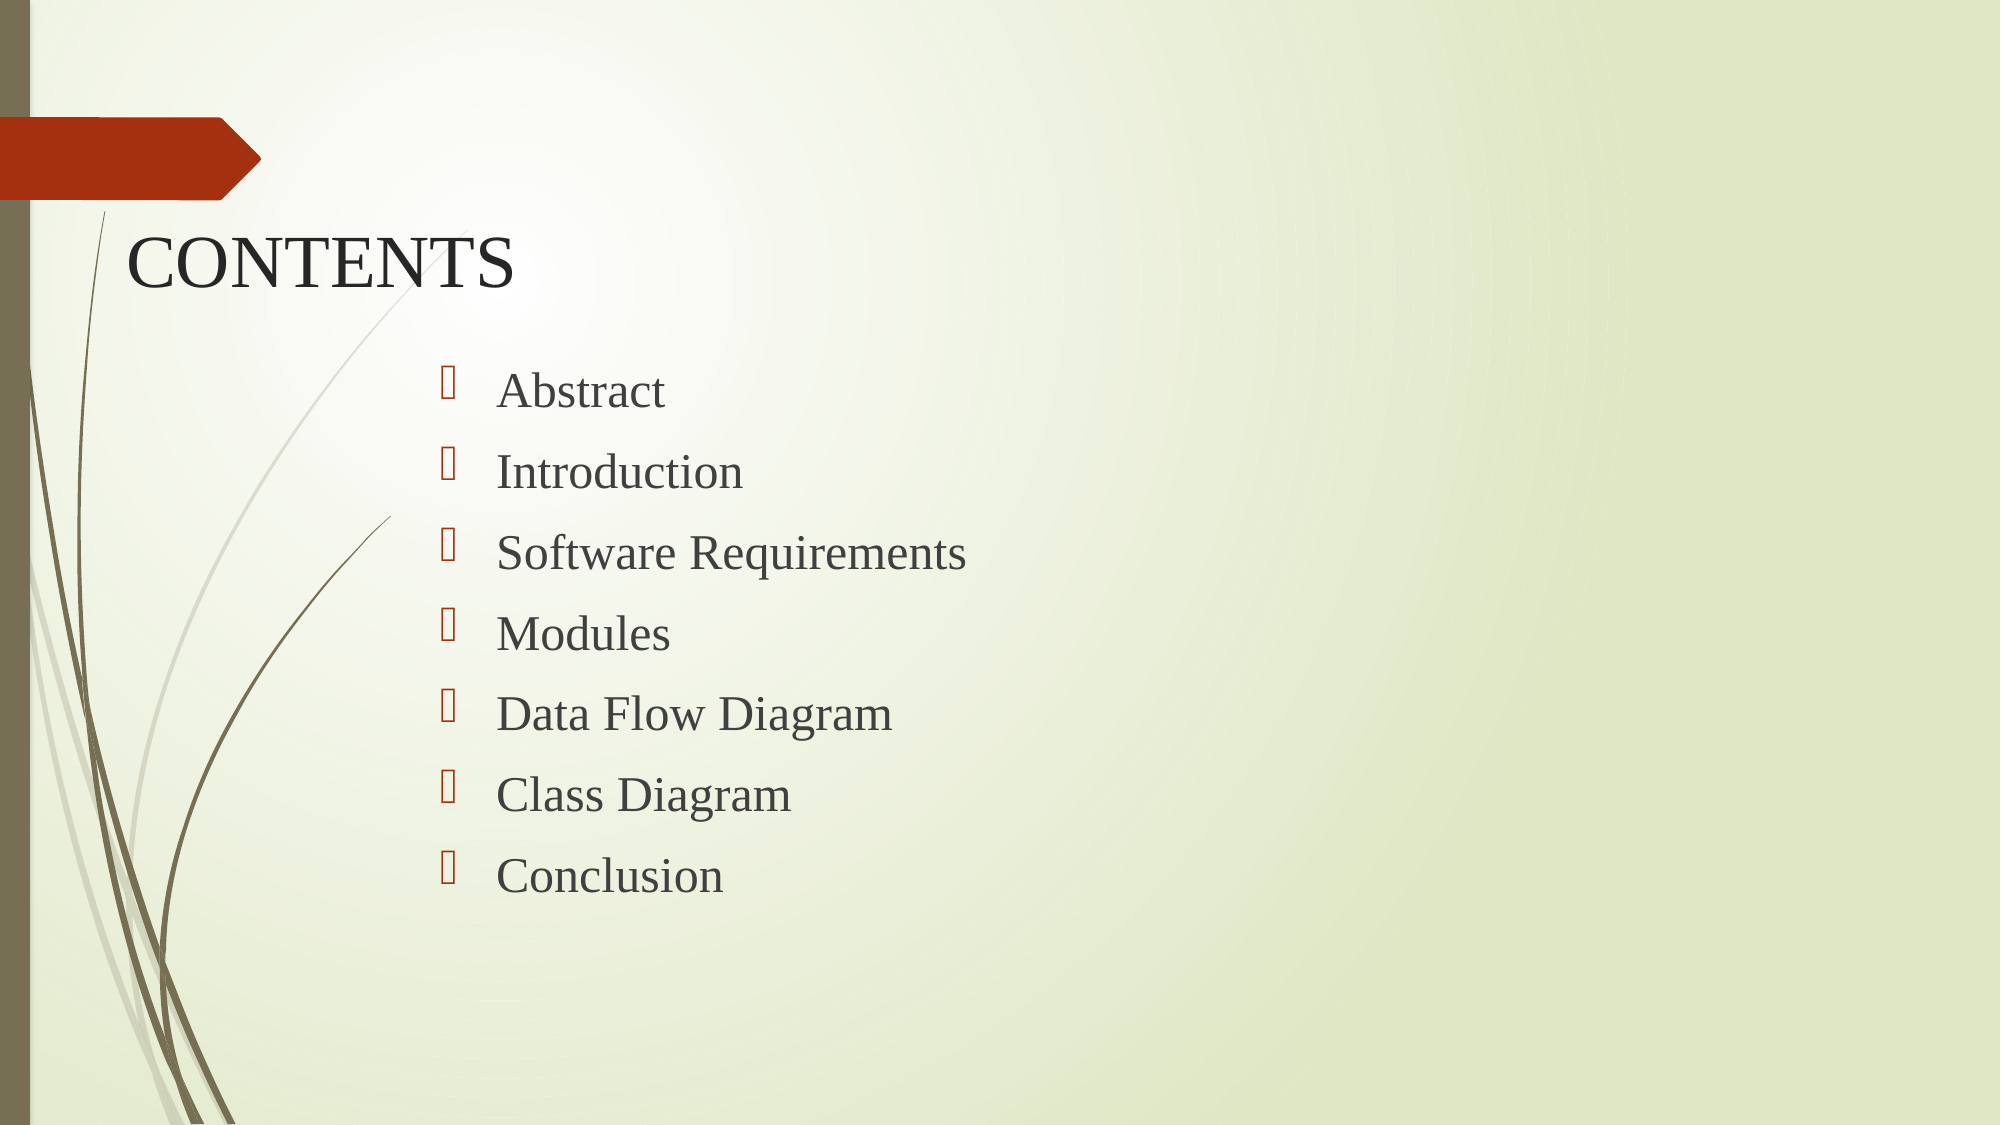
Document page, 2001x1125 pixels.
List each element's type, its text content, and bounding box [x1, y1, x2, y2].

title CONTENTS [111, 204, 1522, 351]
list Abstract Introduction Software Requirements Modules Data Flow Diagram Class Diagram Conclusion [424, 350, 1888, 970]
